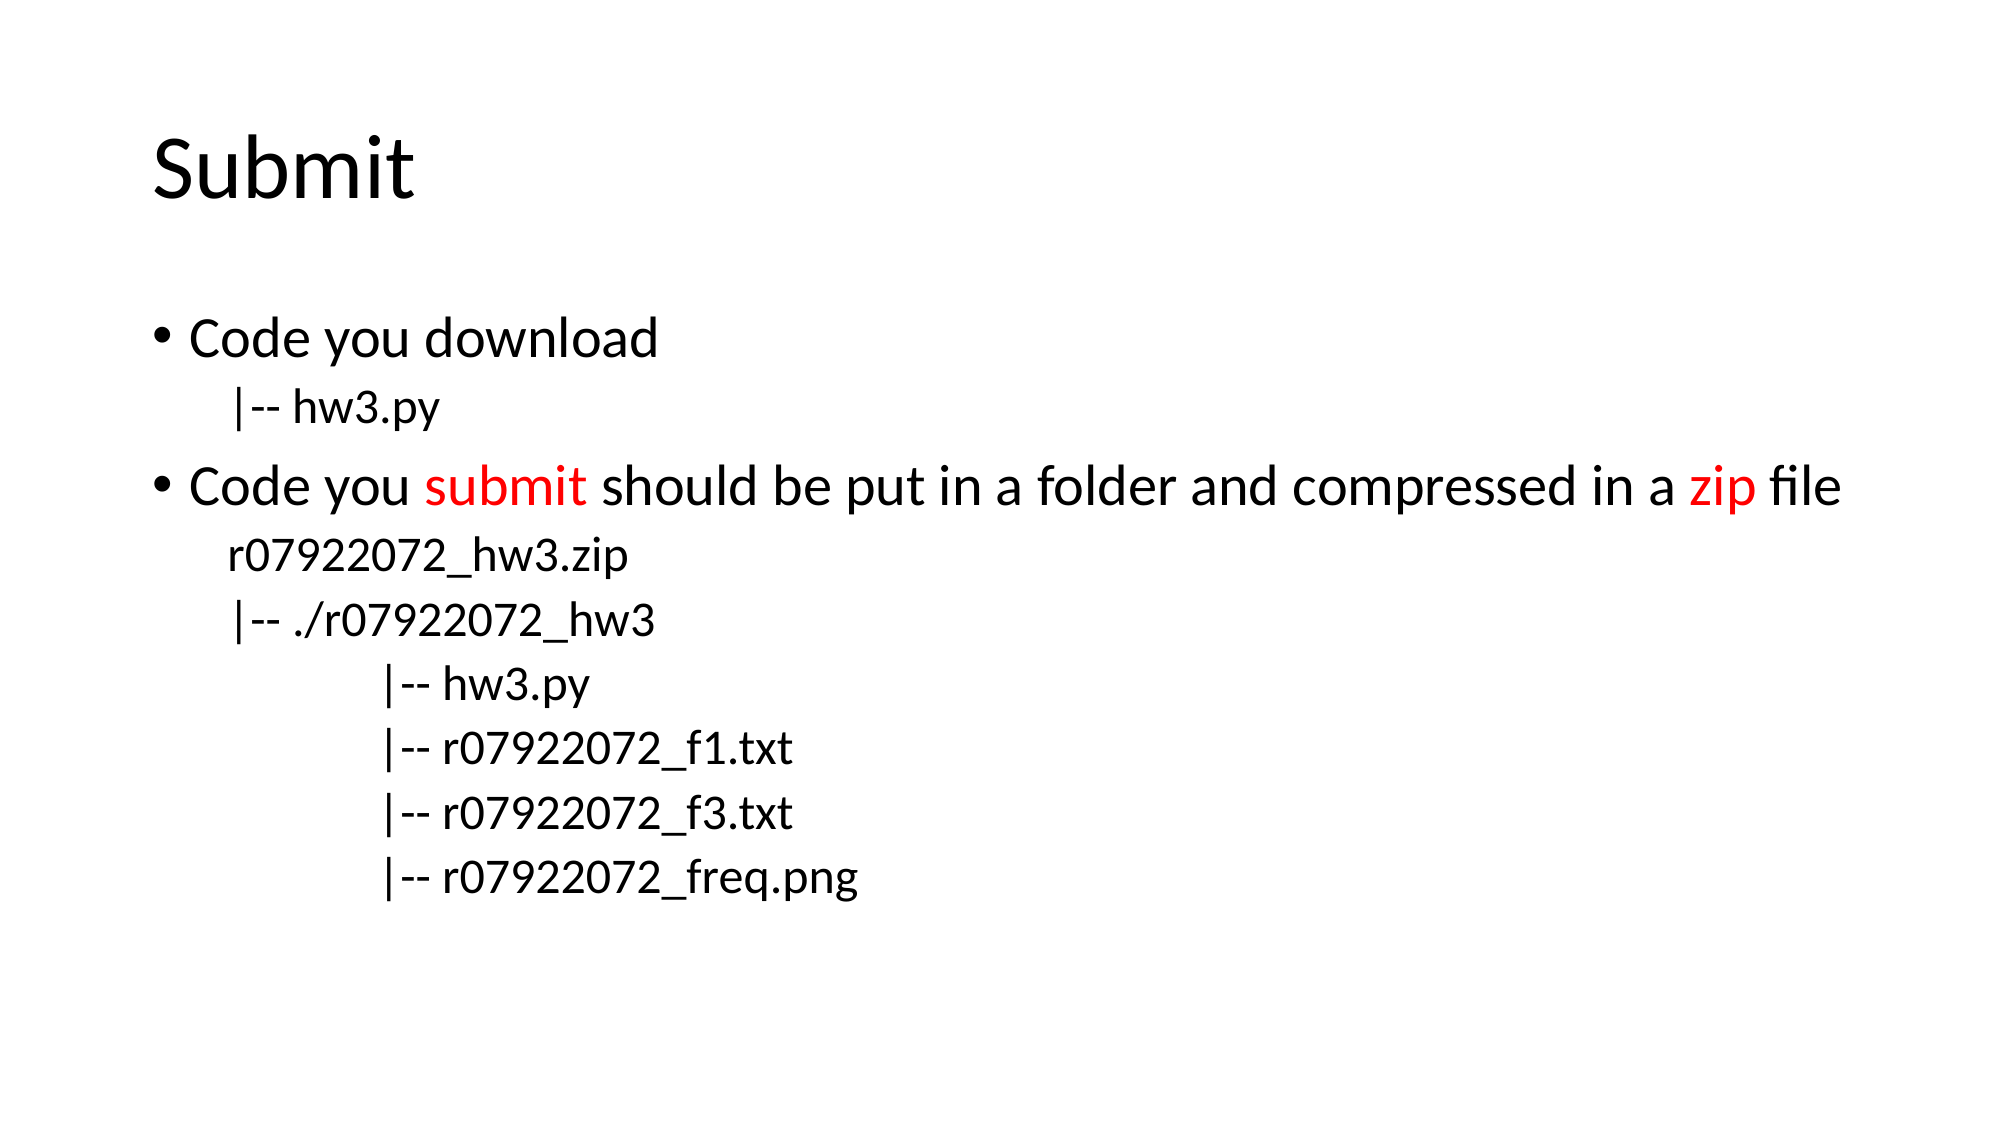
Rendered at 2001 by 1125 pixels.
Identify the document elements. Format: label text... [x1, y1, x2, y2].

title Submit [137, 59, 1863, 278]
list Code you download |-- hw3.py Code you submit should be put in a folder and compressed in a zip file r07922072_hw3.zip |-- ./r07922072_hw3 |-- hw3.py |-- r07922072_f1.txt |-- r07922072_f3.txt |-- r07922072_freq.png [137, 299, 1863, 1095]
